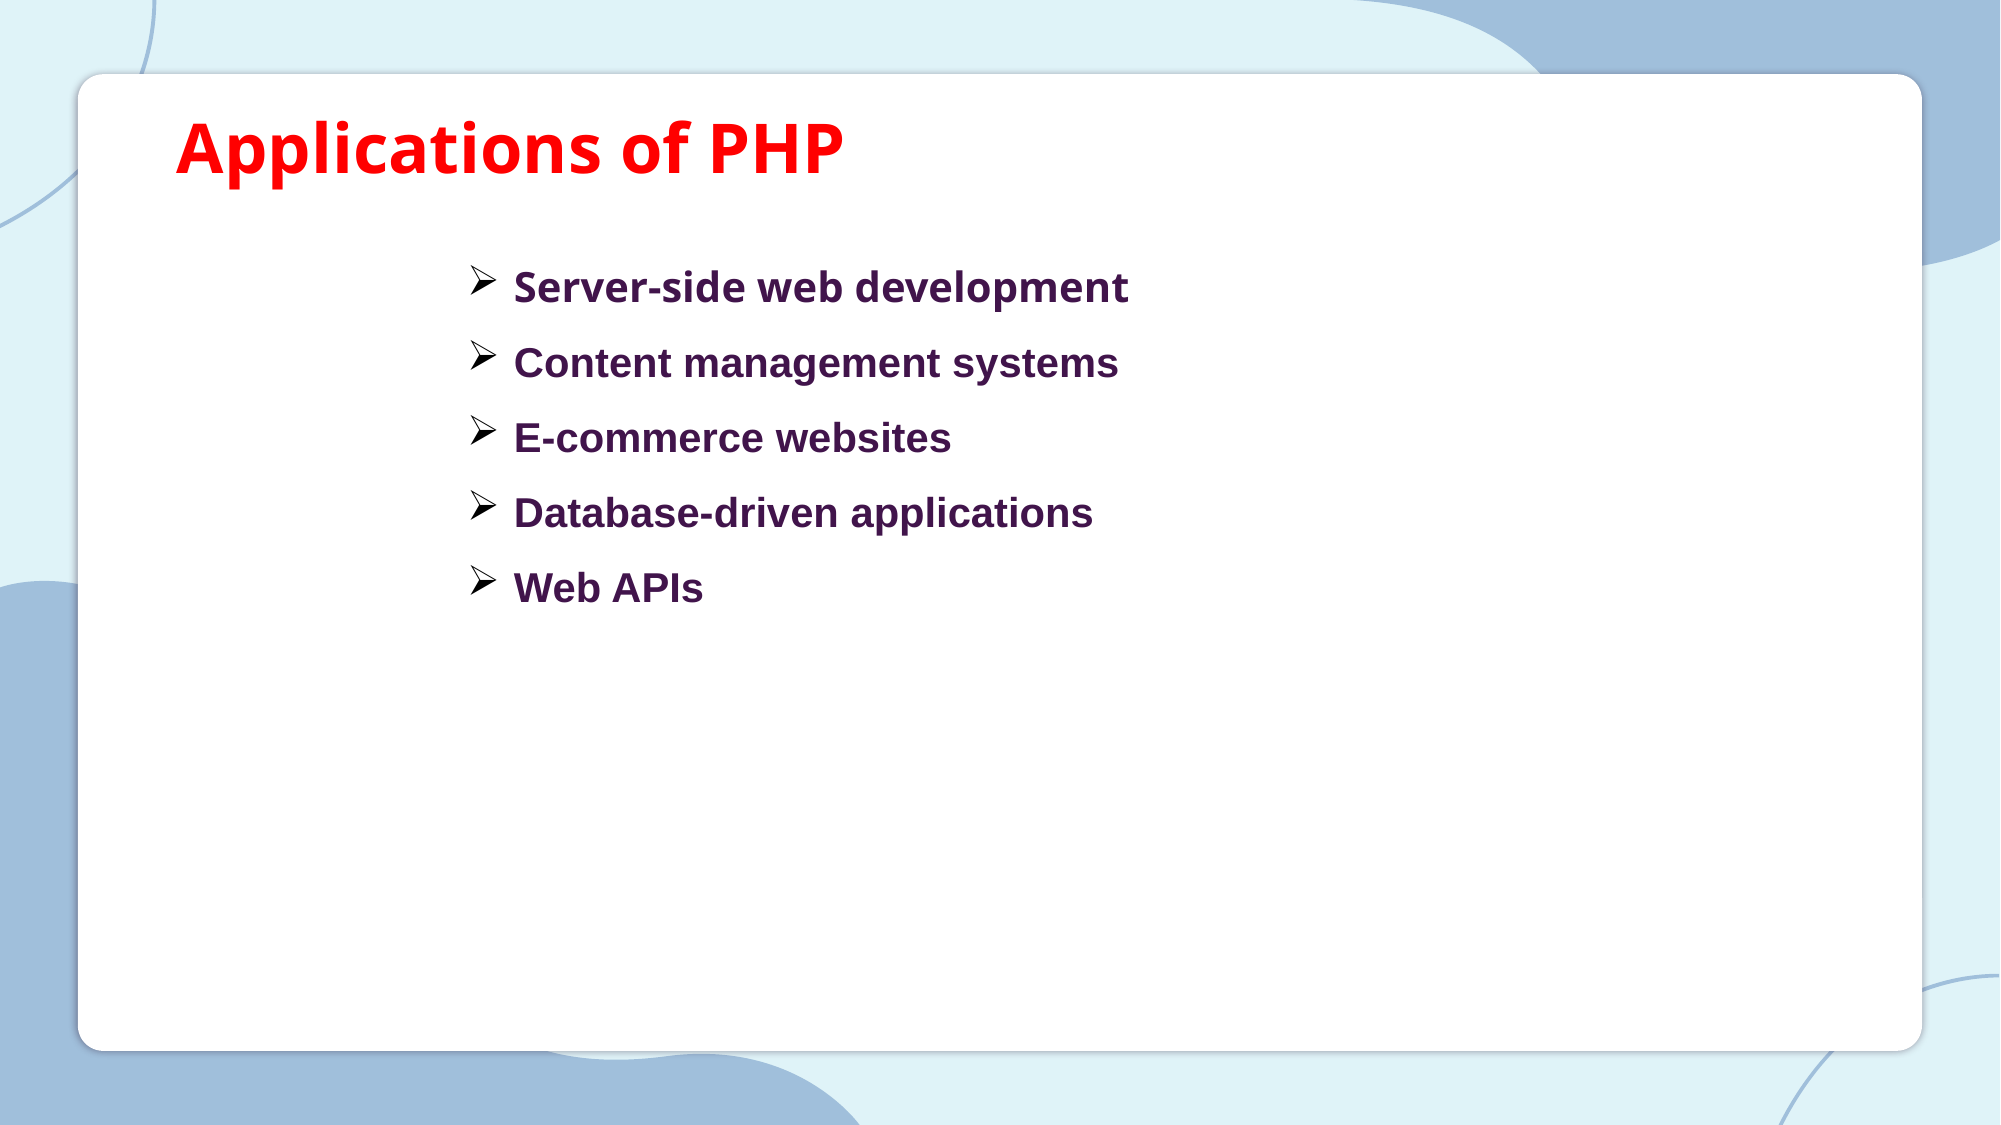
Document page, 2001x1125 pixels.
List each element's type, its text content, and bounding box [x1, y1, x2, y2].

title Applications of PHP [120, 77, 904, 148]
text_box Server-side web development Content management systems E-commerce websites Database-driven applications Web APIs [452, 228, 1147, 619]
